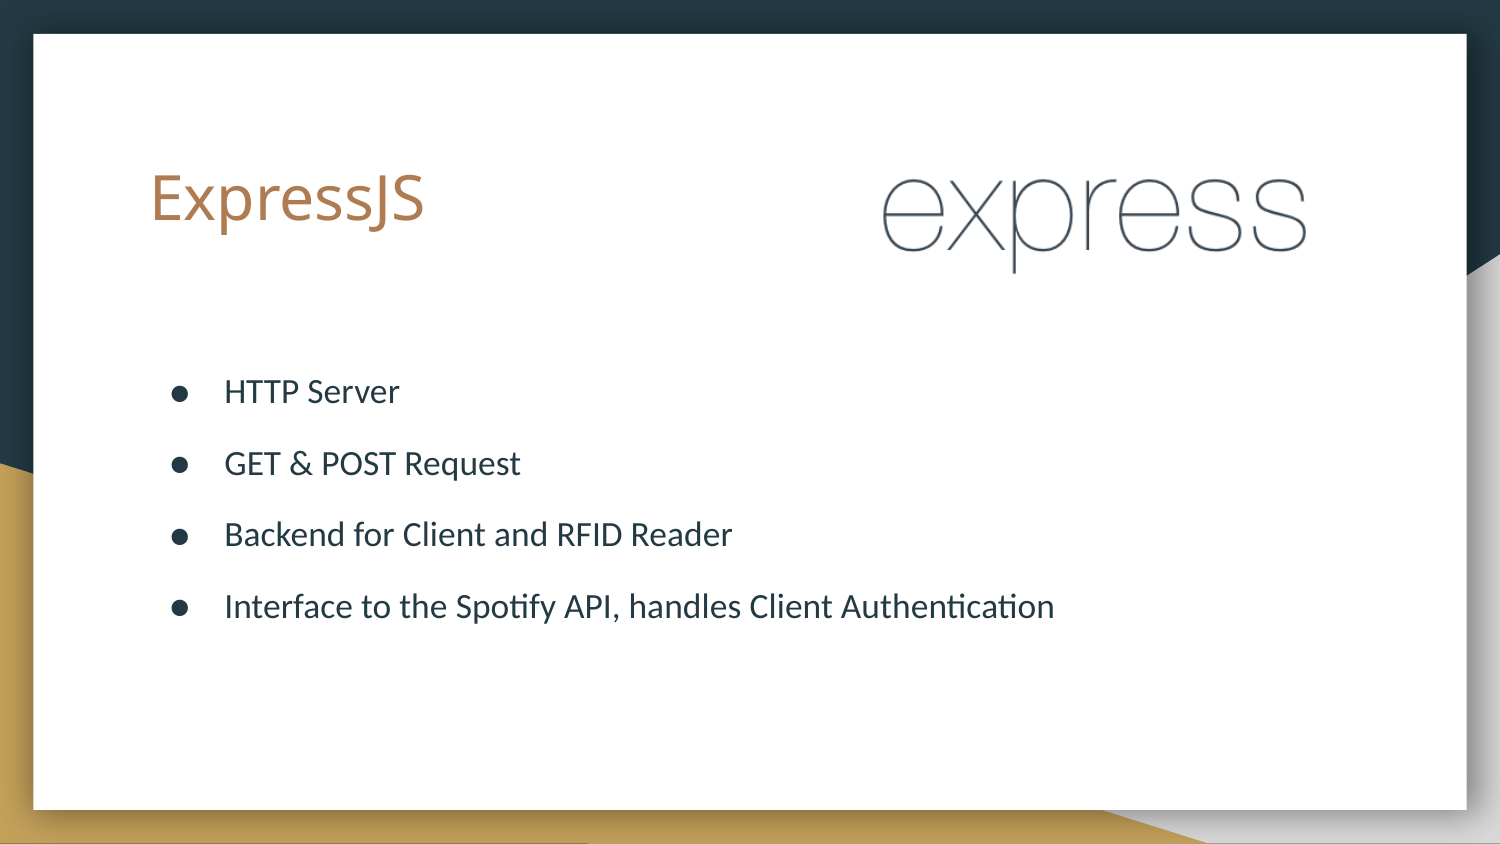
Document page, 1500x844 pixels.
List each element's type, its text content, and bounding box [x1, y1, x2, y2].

picture [848, 138, 1366, 296]
title ExpressJS [134, 138, 847, 296]
list HTTP Server GET & POST Request Backend for Client and RFID Reader Interface to the Spotify API, handles Client Authentication [134, 326, 1366, 729]
